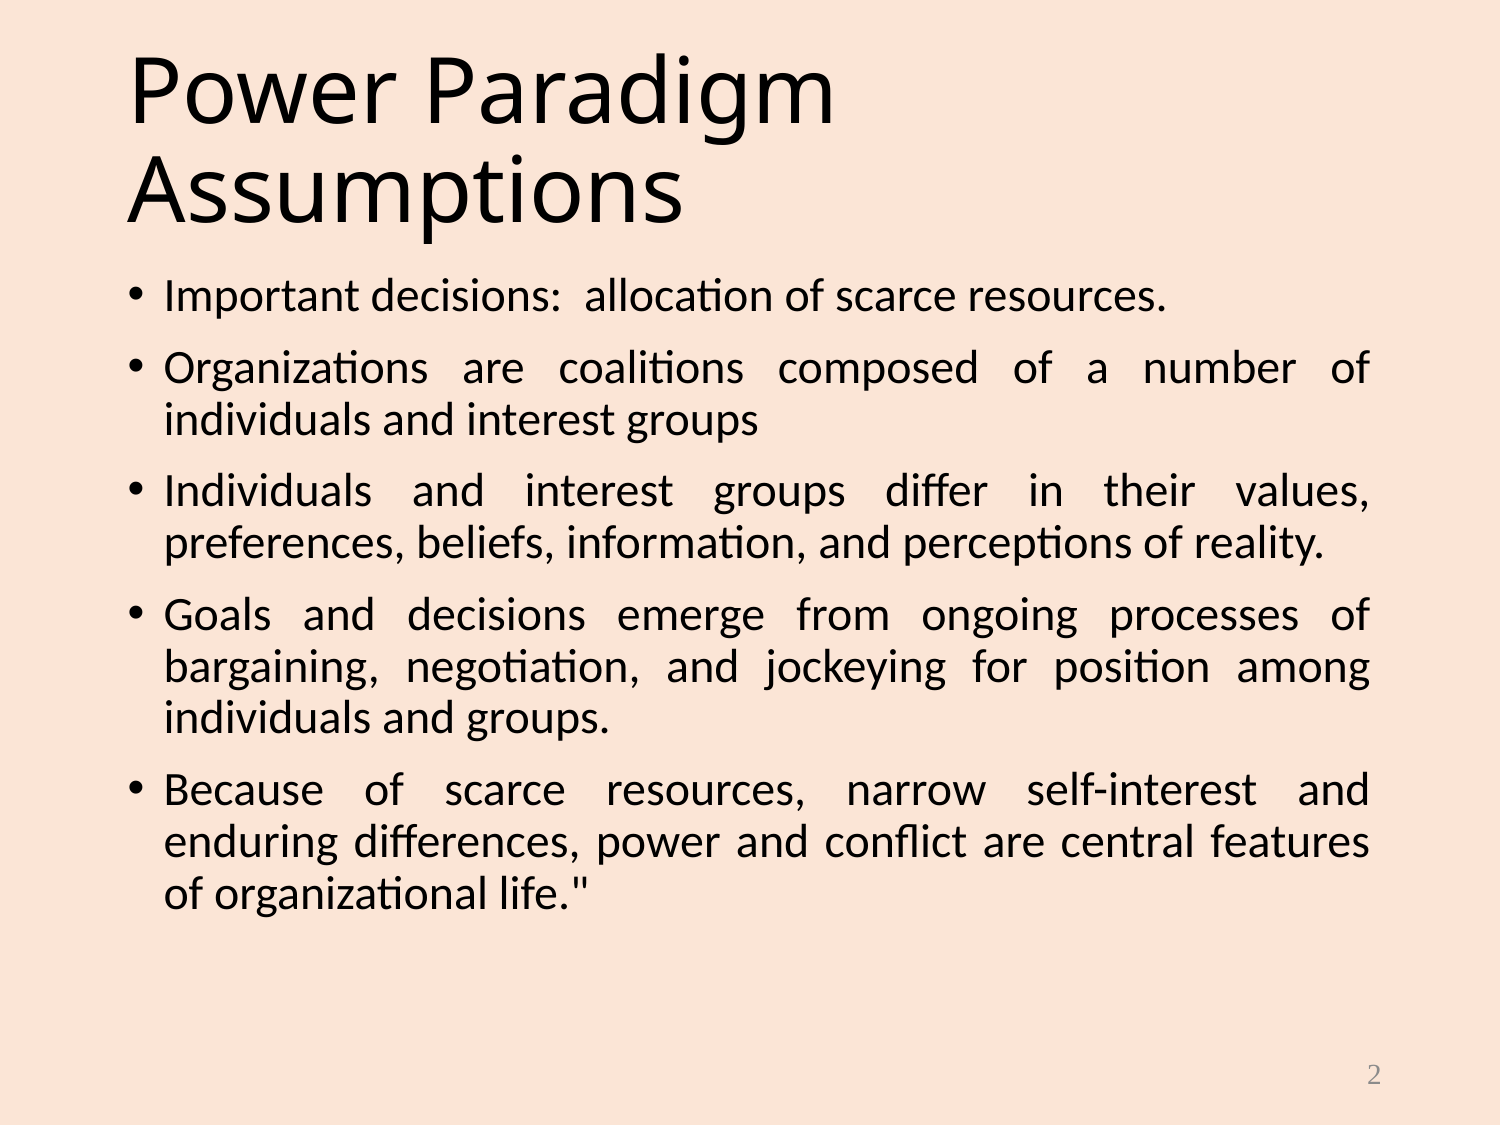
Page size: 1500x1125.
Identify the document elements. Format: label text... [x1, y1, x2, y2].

list Important decisions: allocation of scarce resources. Organizations are coalitions composed of a number of individuals and interest groups Individuals and interest groups differ in their values, preferences, beliefs, information, and perceptions of reality. Goals and decisions emerge from ongoing processes of bargaining, negotiation, and jockeying for position among individuals and groups. Because of scarce resources, narrow self-interest and enduring differences, power and conflict are central features of organizational life." [112, 262, 1388, 938]
title Power Paradigm Assumptions [112, 50, 1388, 238]
slide_number 2 [1059, 1042, 1397, 1103]
